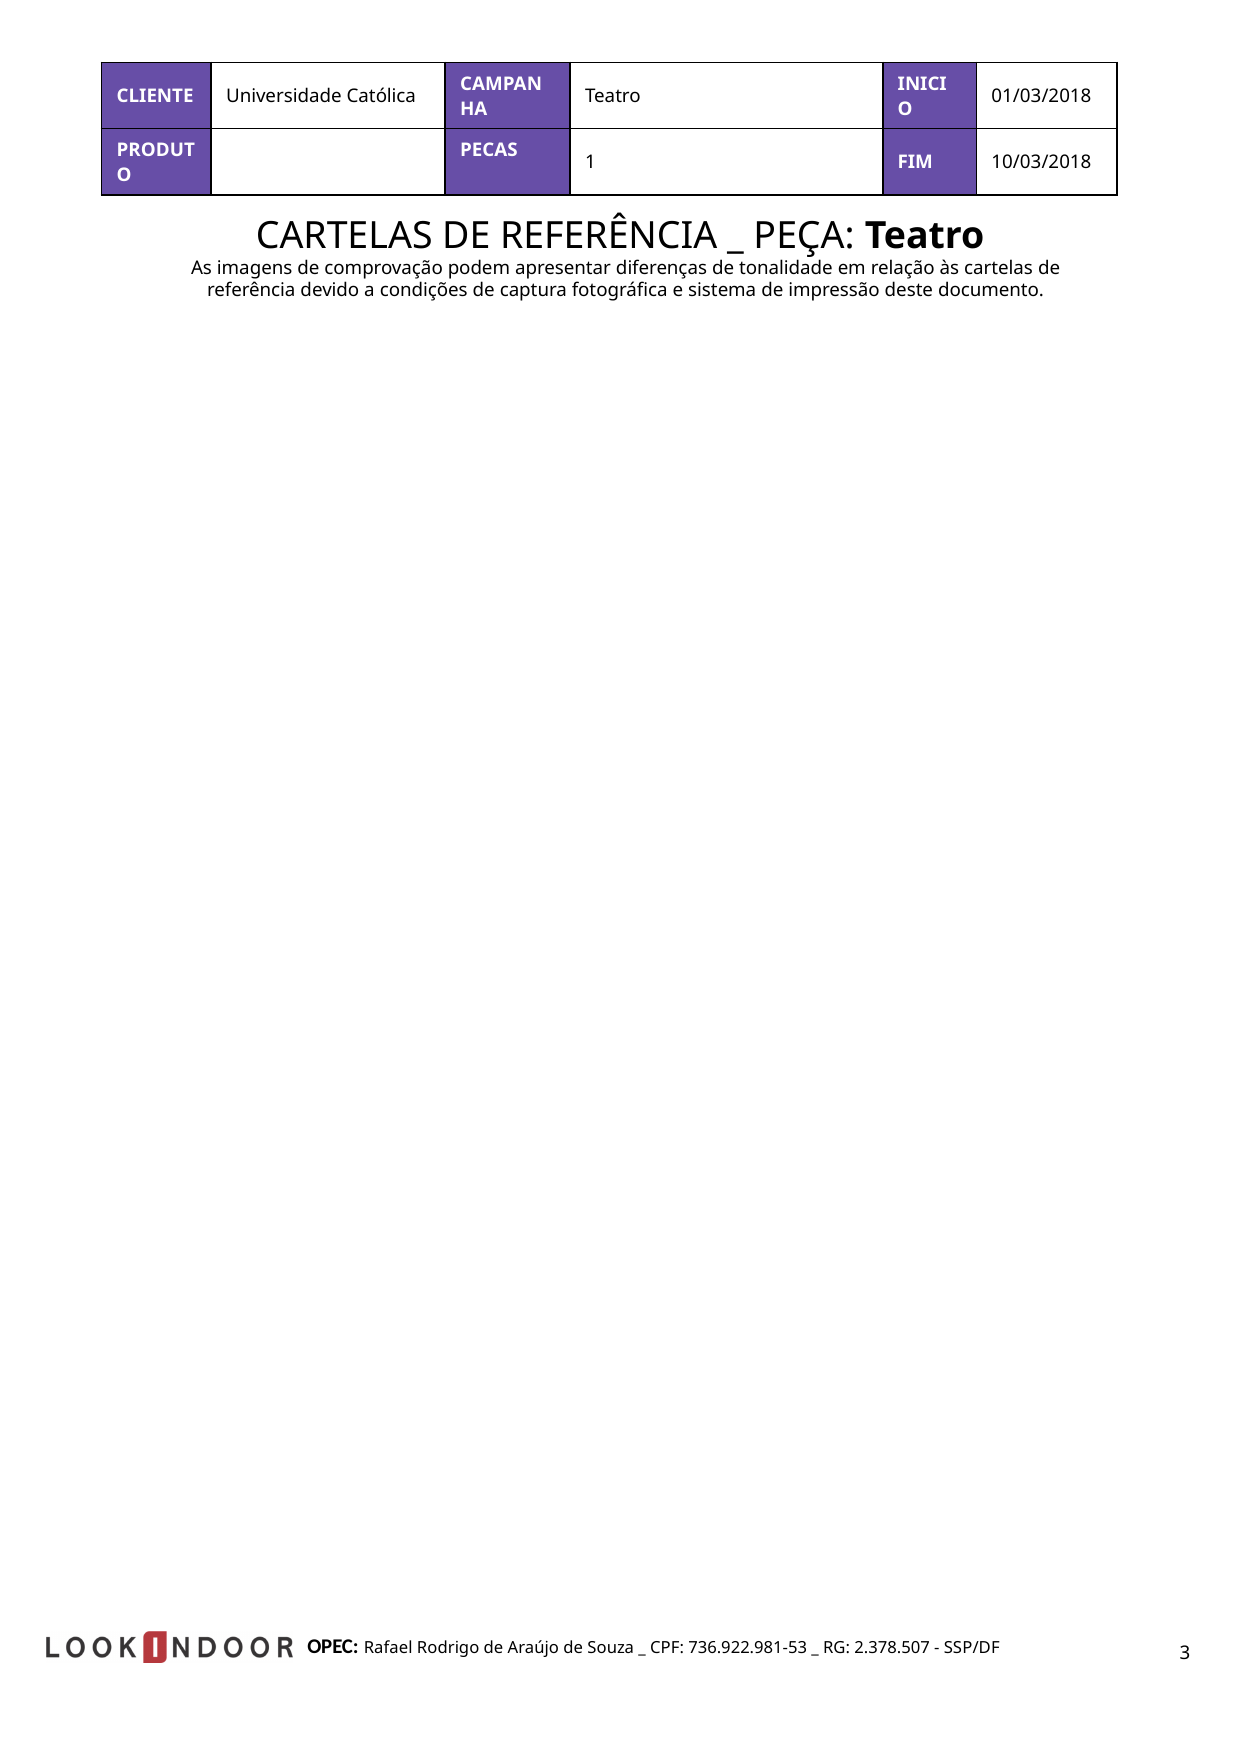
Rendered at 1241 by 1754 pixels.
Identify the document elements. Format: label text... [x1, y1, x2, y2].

table_header 01/03/2018 [977, 63, 1116, 128]
text_box CARTELAS DE REFERÊNCIA _ PEÇA: Teatro As imagens de comprovação podem apresentar diferenças de tonalidade em relação às cartelas de referência devido a condições de captura fotográfica e sistema de impressão deste documento. [156, 203, 1094, 309]
table_cell FIM [884, 129, 976, 194]
text_box OPEC: Rafael Rodrigo de Araújo de Souza _ CPF: 736.922.981-53 _ RG: 2.378.507 - SSP/DF [109, 1625, 1204, 1665]
picture [46, 1631, 293, 1663]
table_cell PRODUTO [102, 129, 210, 194]
table_header INICIO [884, 63, 976, 128]
table_cell 1 [571, 129, 882, 194]
text_box 3 [1140, 1632, 1235, 1716]
table_cell PECAS [446, 129, 569, 194]
table_header CLIENTE [102, 63, 210, 128]
table_cell 10/03/2018 [977, 129, 1116, 194]
table_header Teatro [571, 63, 882, 128]
table_header CAMPANHA [446, 63, 569, 128]
table_cell [212, 129, 444, 194]
table_header Universidade Católica [212, 63, 444, 128]
